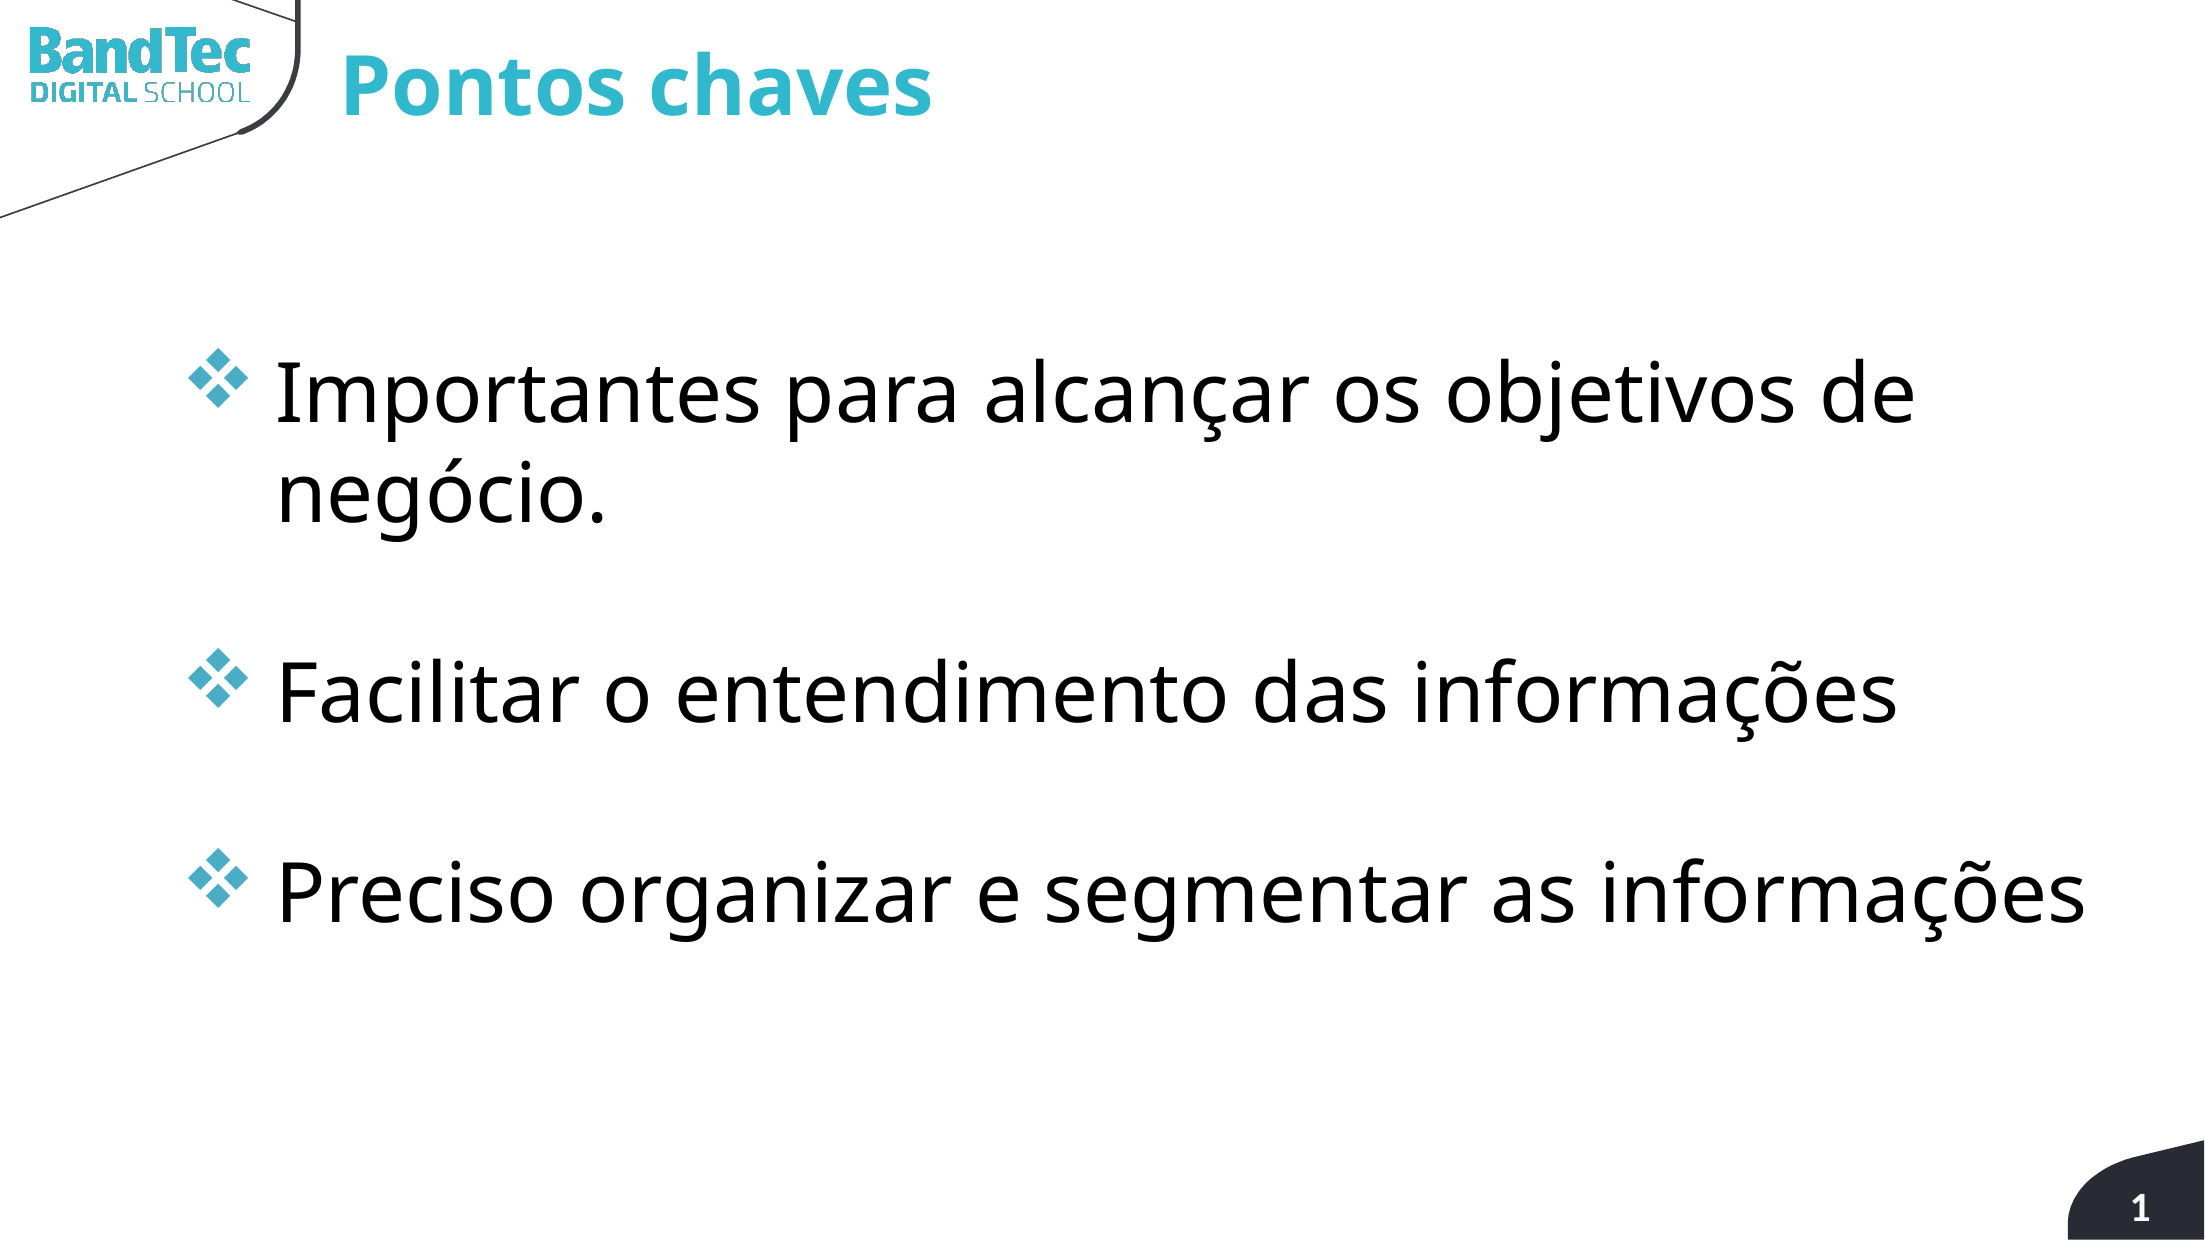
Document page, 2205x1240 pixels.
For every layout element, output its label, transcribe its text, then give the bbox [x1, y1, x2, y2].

list Importantes para alcançar os objetivos de negócio. Facilitar o entendimento das informações Preciso organizar e segmentar as informações [181, 339, 2094, 939]
text_box 1 [2114, 1172, 2177, 1238]
title Pontos chaves [339, 31, 1986, 132]
picture [29, 27, 250, 110]
